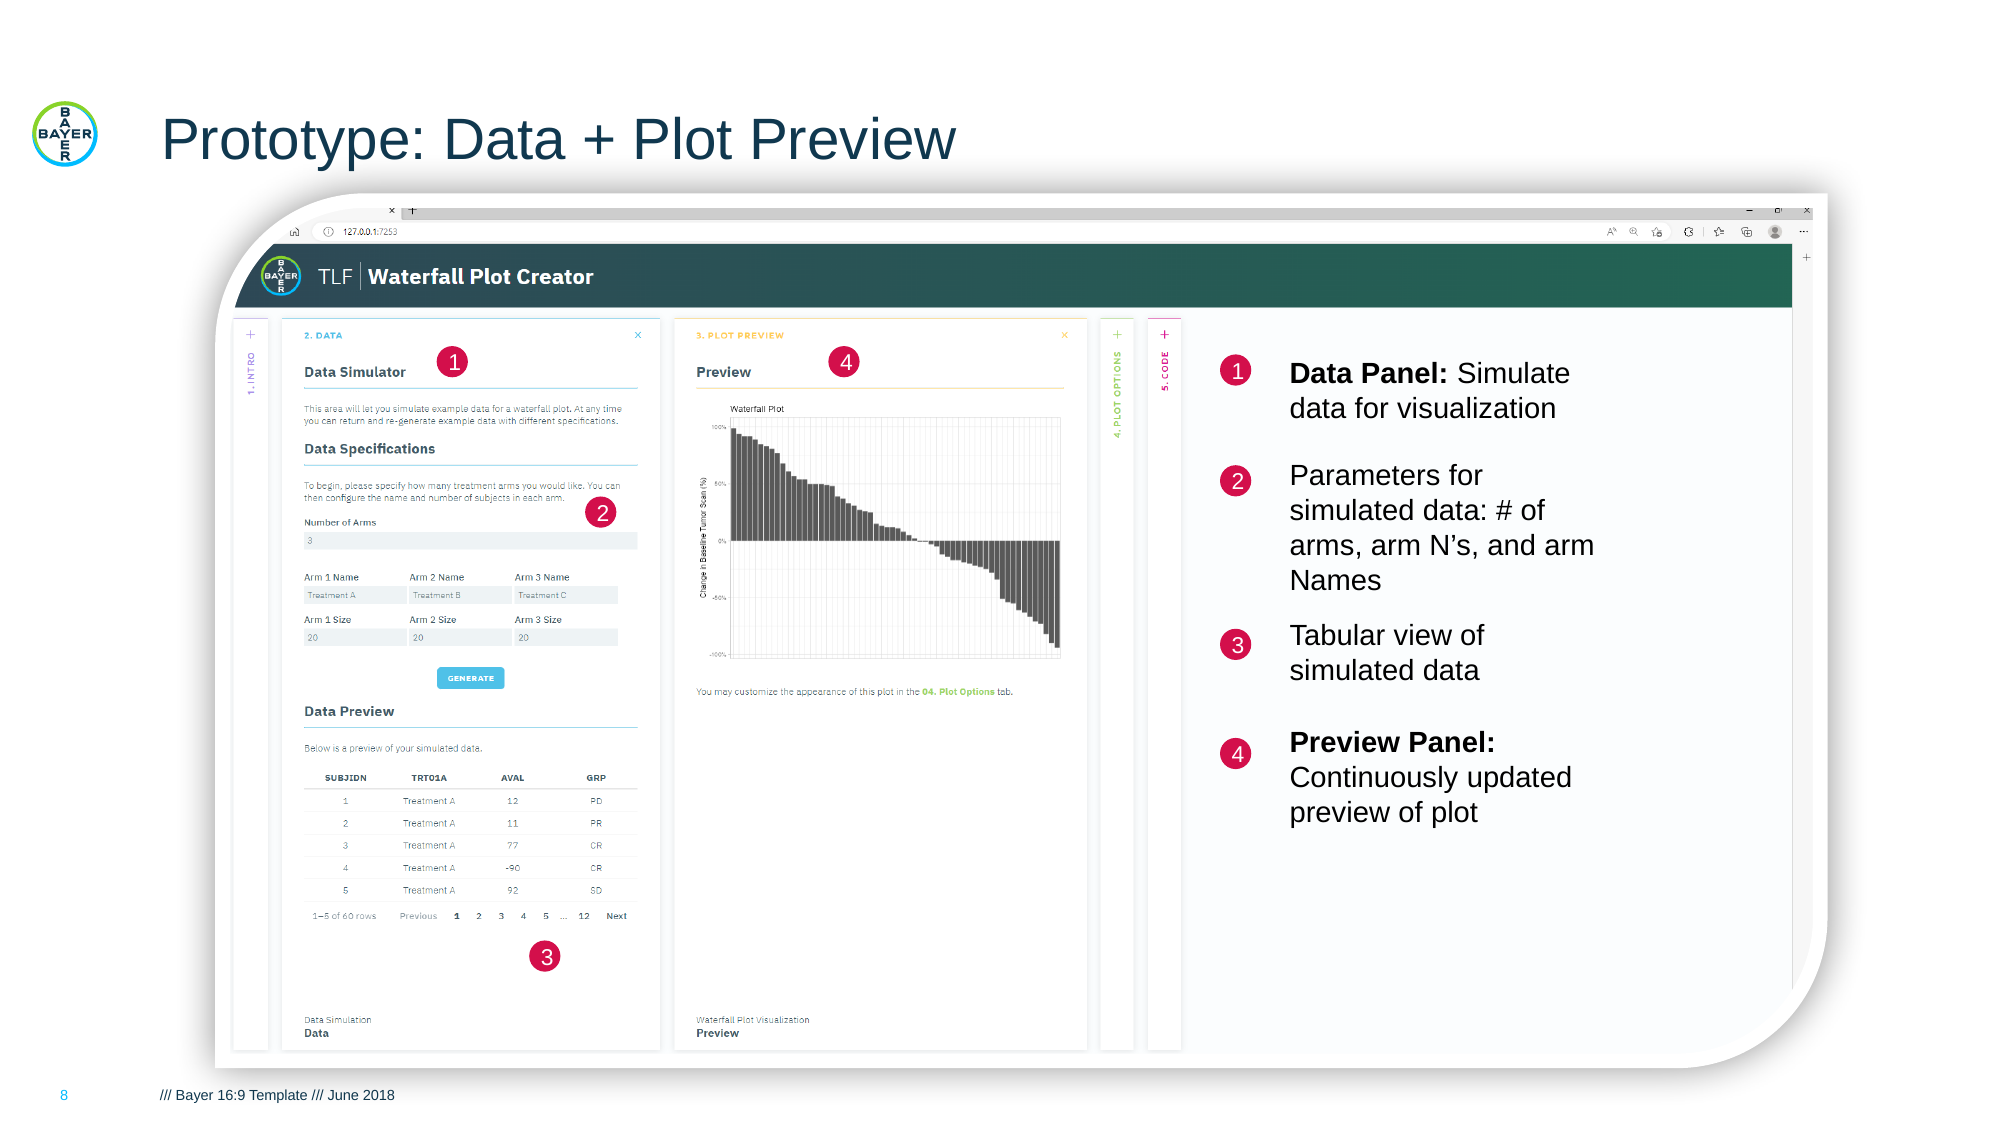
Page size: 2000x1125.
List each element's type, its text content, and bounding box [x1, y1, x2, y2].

footer /// Bayer 16:9 Template /// June 2018 [159, 1085, 1578, 1104]
slide_number 8 [32, 1085, 97, 1104]
picture [222, 200, 1821, 1062]
picture [64, 105, 82, 112]
title Prototype: Data + Plot Preview [161, 29, 1933, 172]
